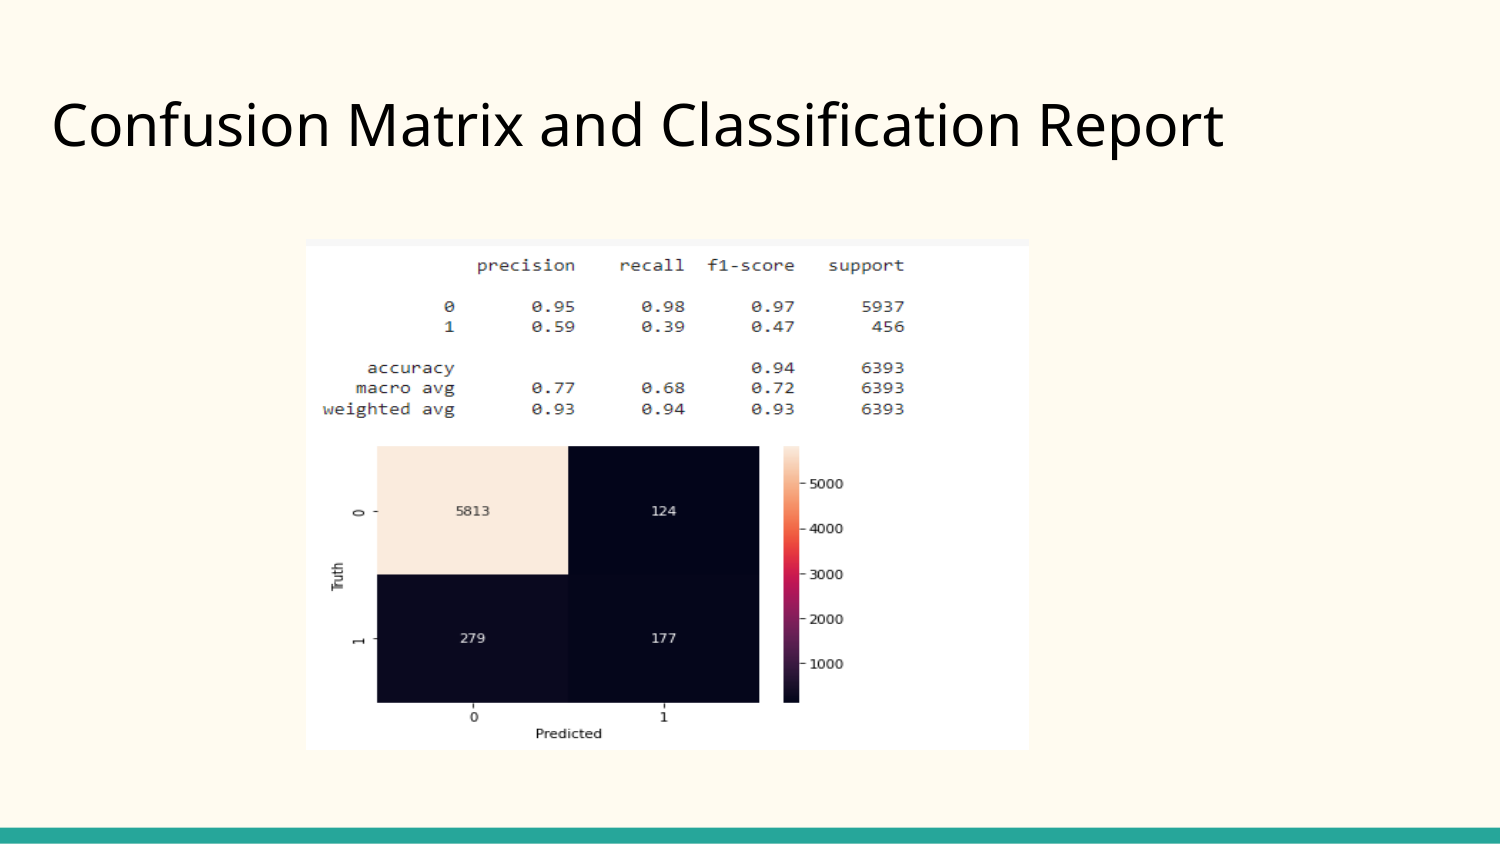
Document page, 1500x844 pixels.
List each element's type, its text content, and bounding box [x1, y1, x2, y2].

picture [305, 238, 1029, 750]
title Confusion Matrix and Classification Report [51, 72, 1449, 174]
